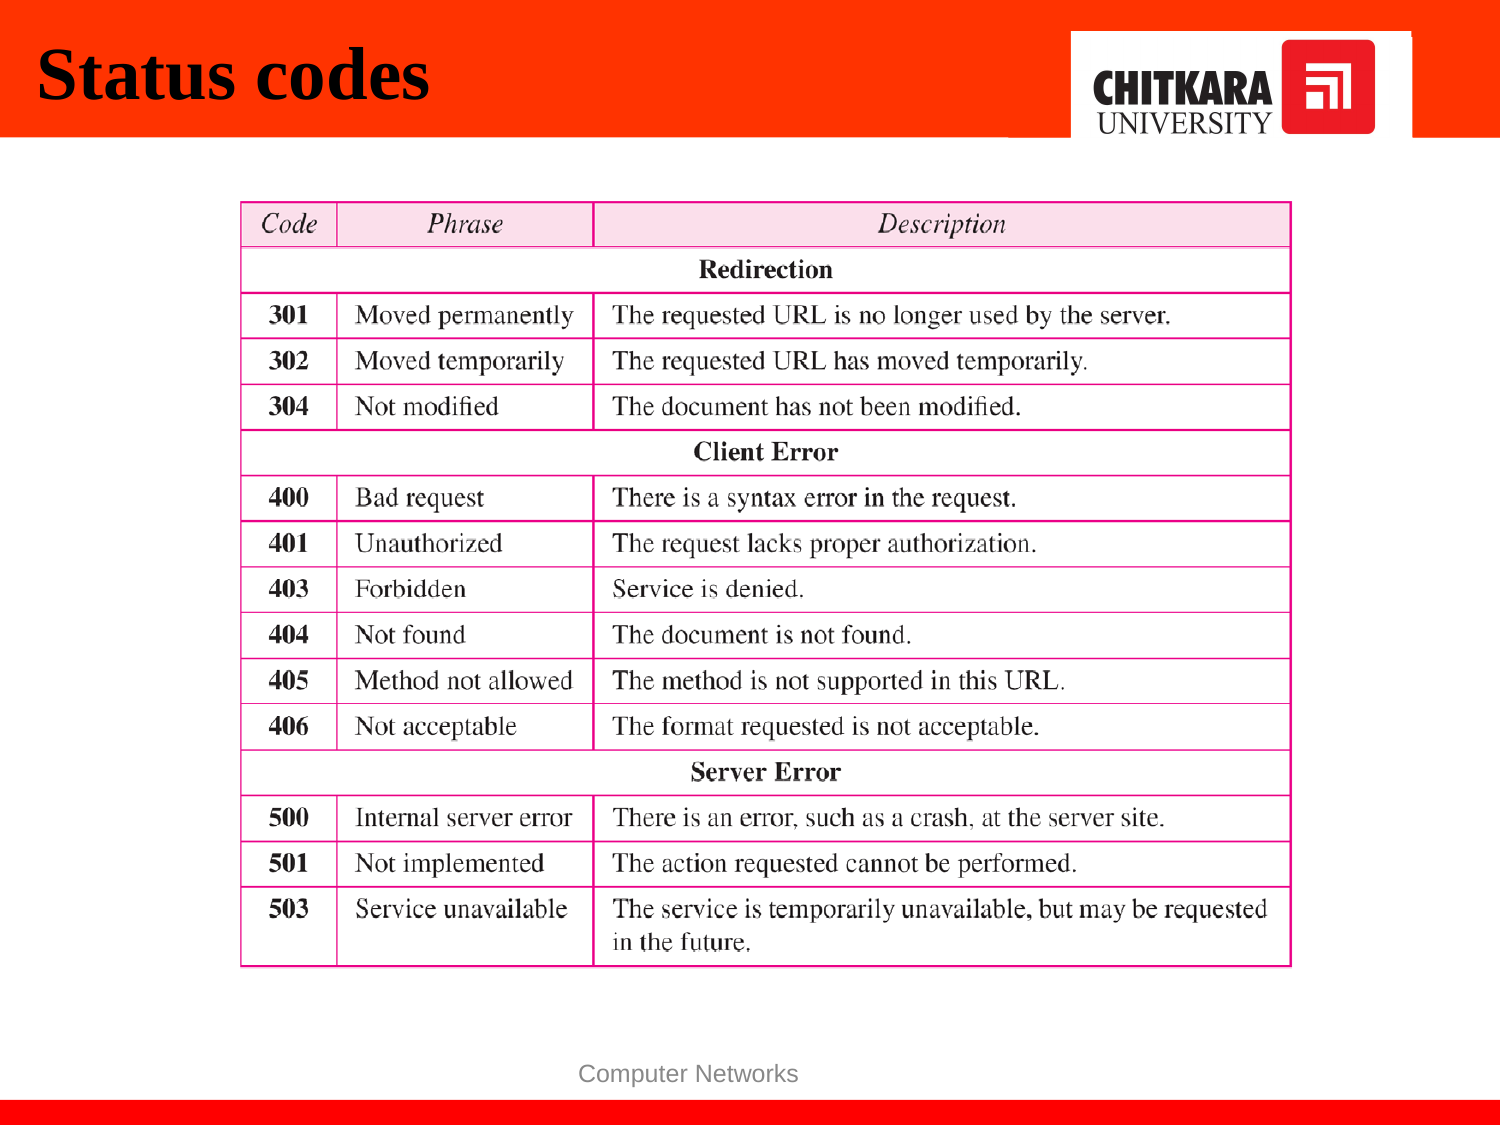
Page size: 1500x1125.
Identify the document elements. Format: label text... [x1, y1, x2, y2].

picture [1074, 37, 1390, 138]
footer Computer Networks [57, 1042, 1425, 1103]
title Status codes [36, 0, 900, 150]
picture [223, 187, 1306, 979]
